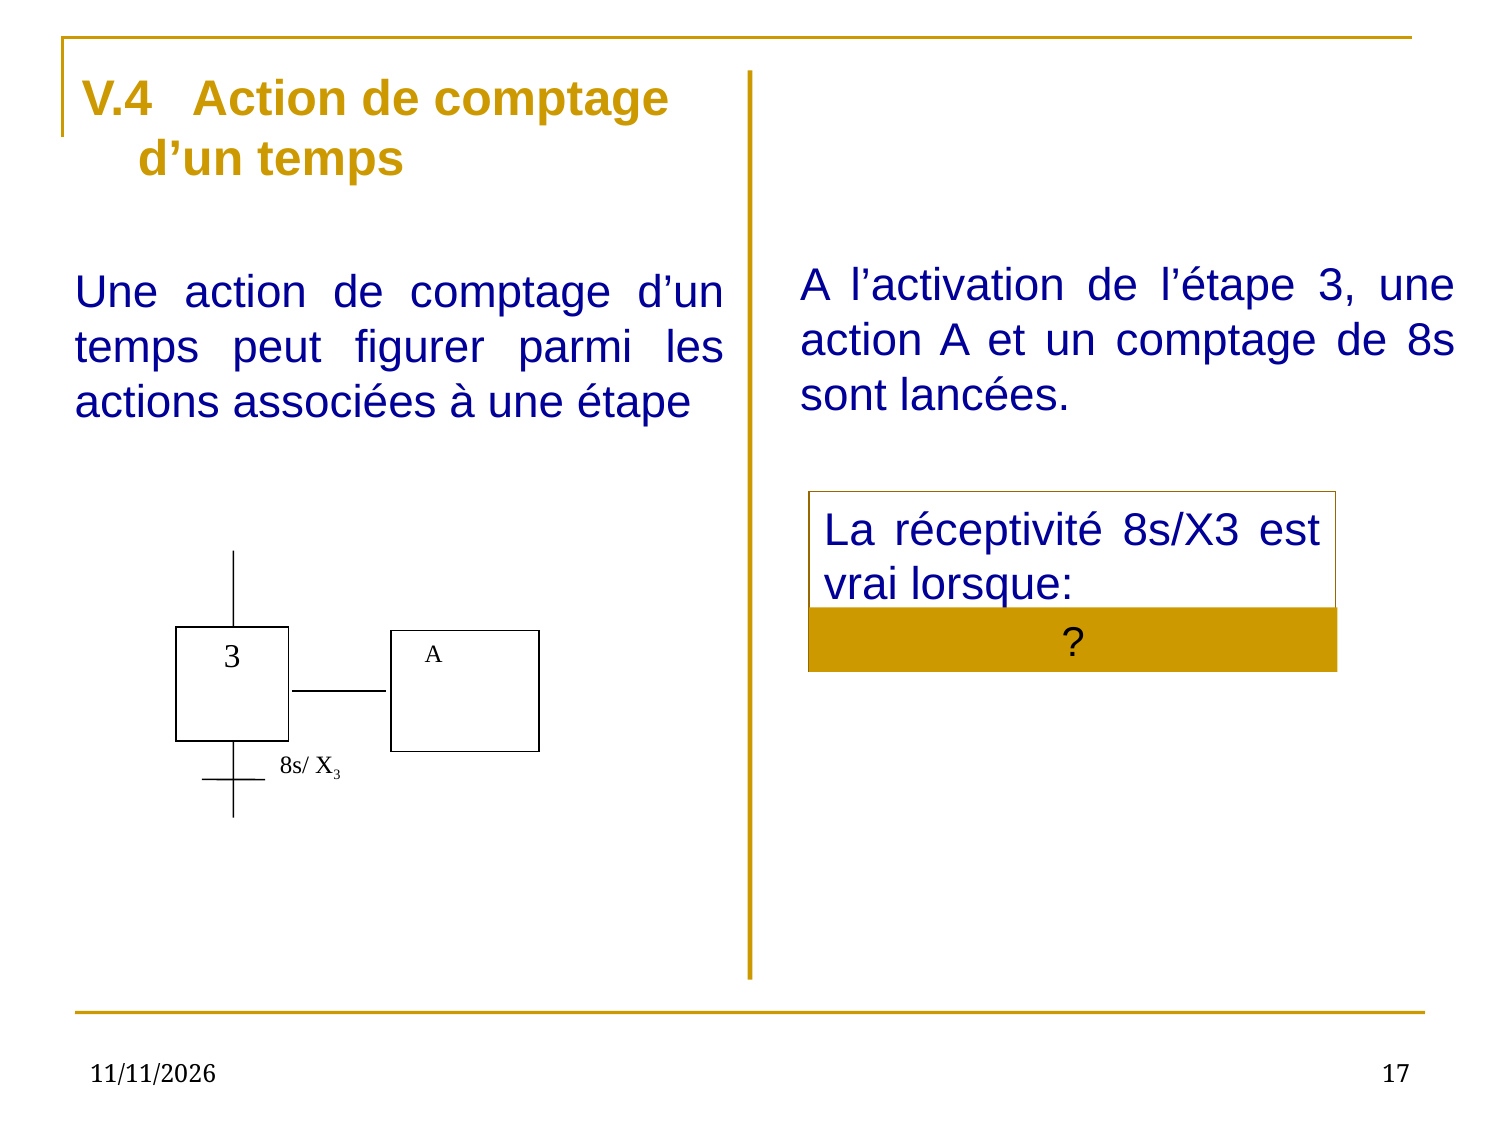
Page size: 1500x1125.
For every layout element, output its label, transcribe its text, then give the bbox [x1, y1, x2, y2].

text_box A l’activation de l’étape 3, une action A et un comptage de 8s sont lancées. [785, 247, 1471, 428]
slide_number 17 [1074, 1023, 1426, 1100]
text_box La réceptivité 8s/X3 est vrai lorsque: les 8s sont écoulées [809, 491, 1336, 607]
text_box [175, 550, 540, 856]
text_box ? [809, 607, 1338, 672]
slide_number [74, 1023, 426, 1100]
text_box Une action de comptage d’un temps peut figurer parmi les actions associées à une étape [59, 253, 740, 434]
text_box V.4 Action de comptage d’un temps [66, 58, 727, 253]
